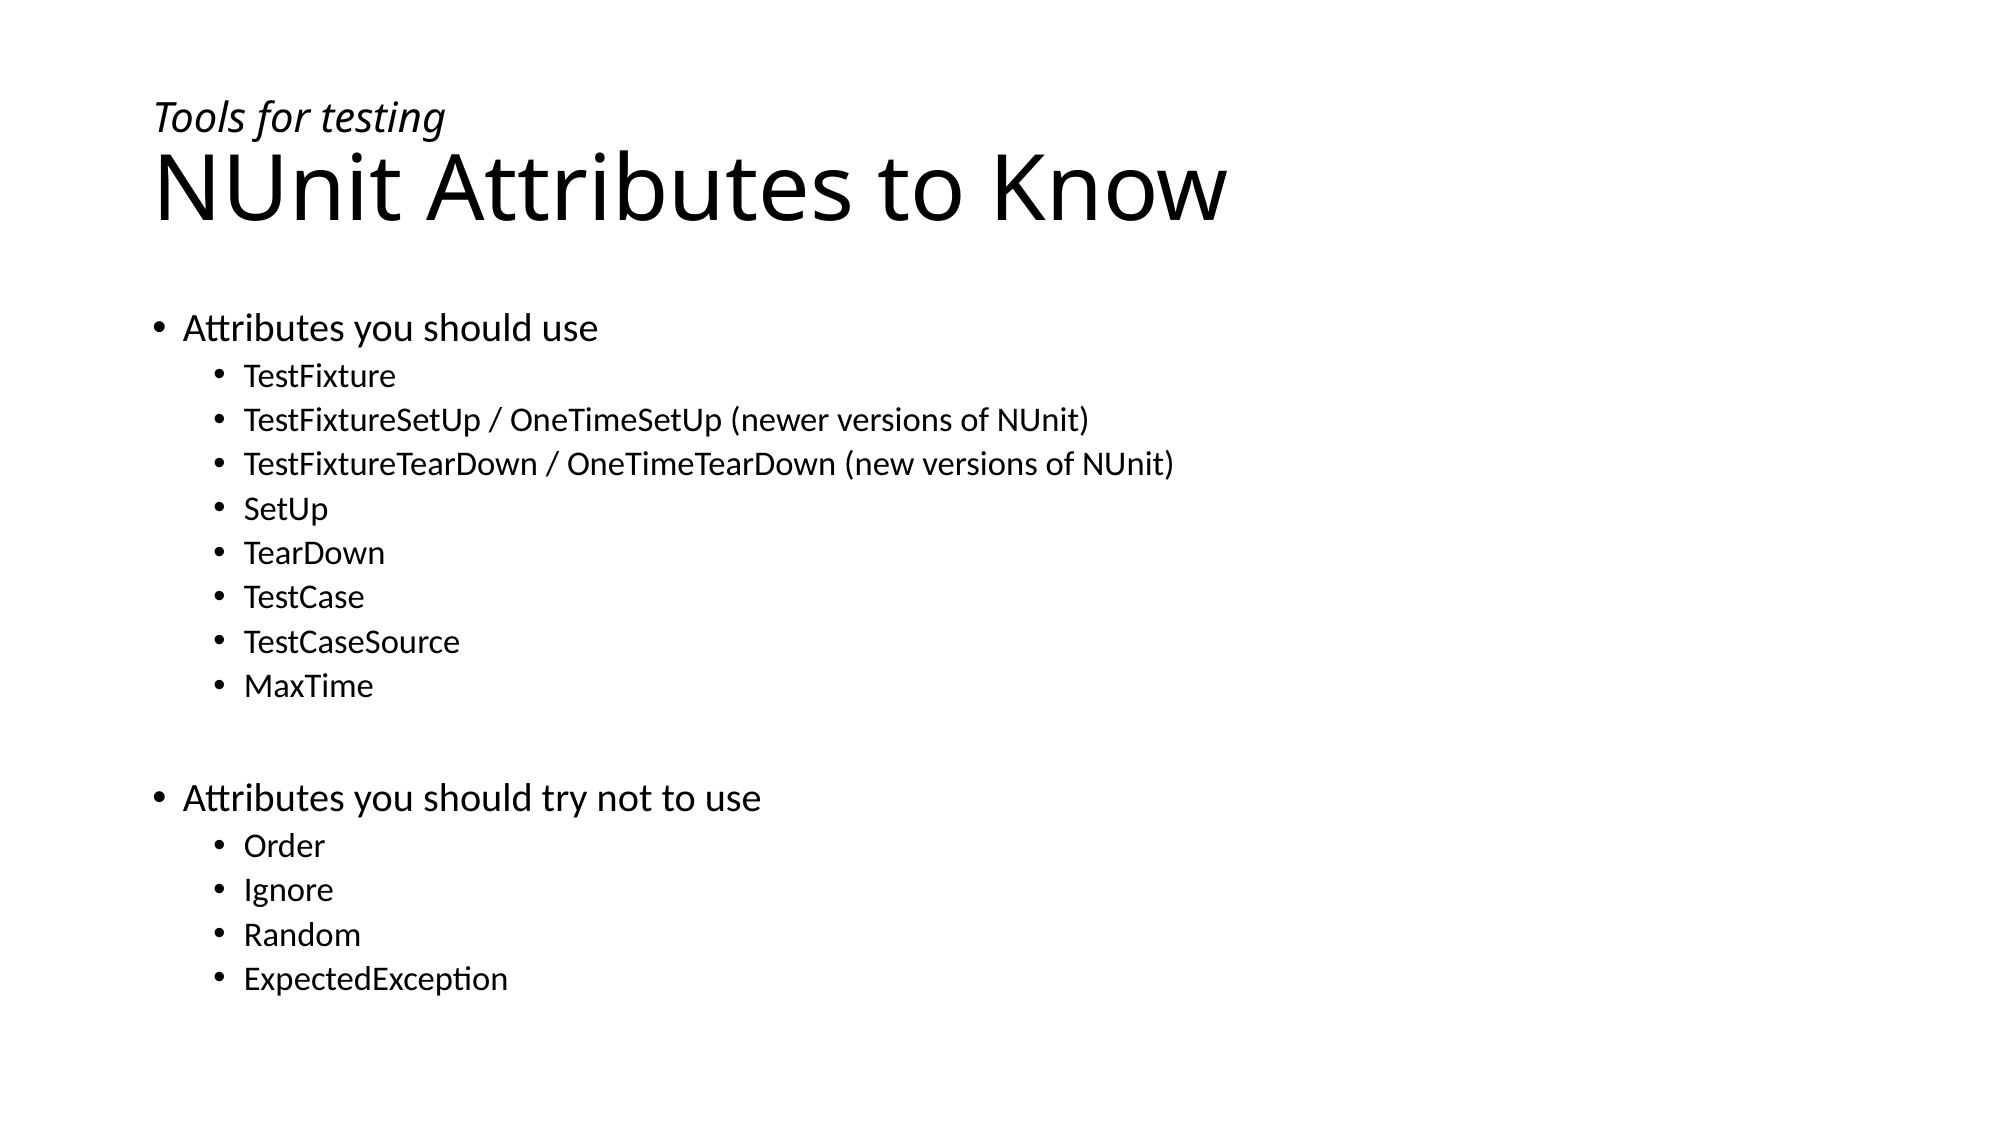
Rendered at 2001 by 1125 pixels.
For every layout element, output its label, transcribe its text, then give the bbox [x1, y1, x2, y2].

list Attributes you should use TestFixture TestFixtureSetUp / OneTimeSetUp (newer versions of NUnit) TestFixtureTearDown / OneTimeTearDown (new versions of NUnit) SetUp TearDown TestCase TestCaseSource MaxTime Attributes you should try not to use Order Ignore Random ExpectedException [137, 299, 1863, 1014]
title Tools for testing NUnit Attributes to Know [137, 59, 1863, 278]
